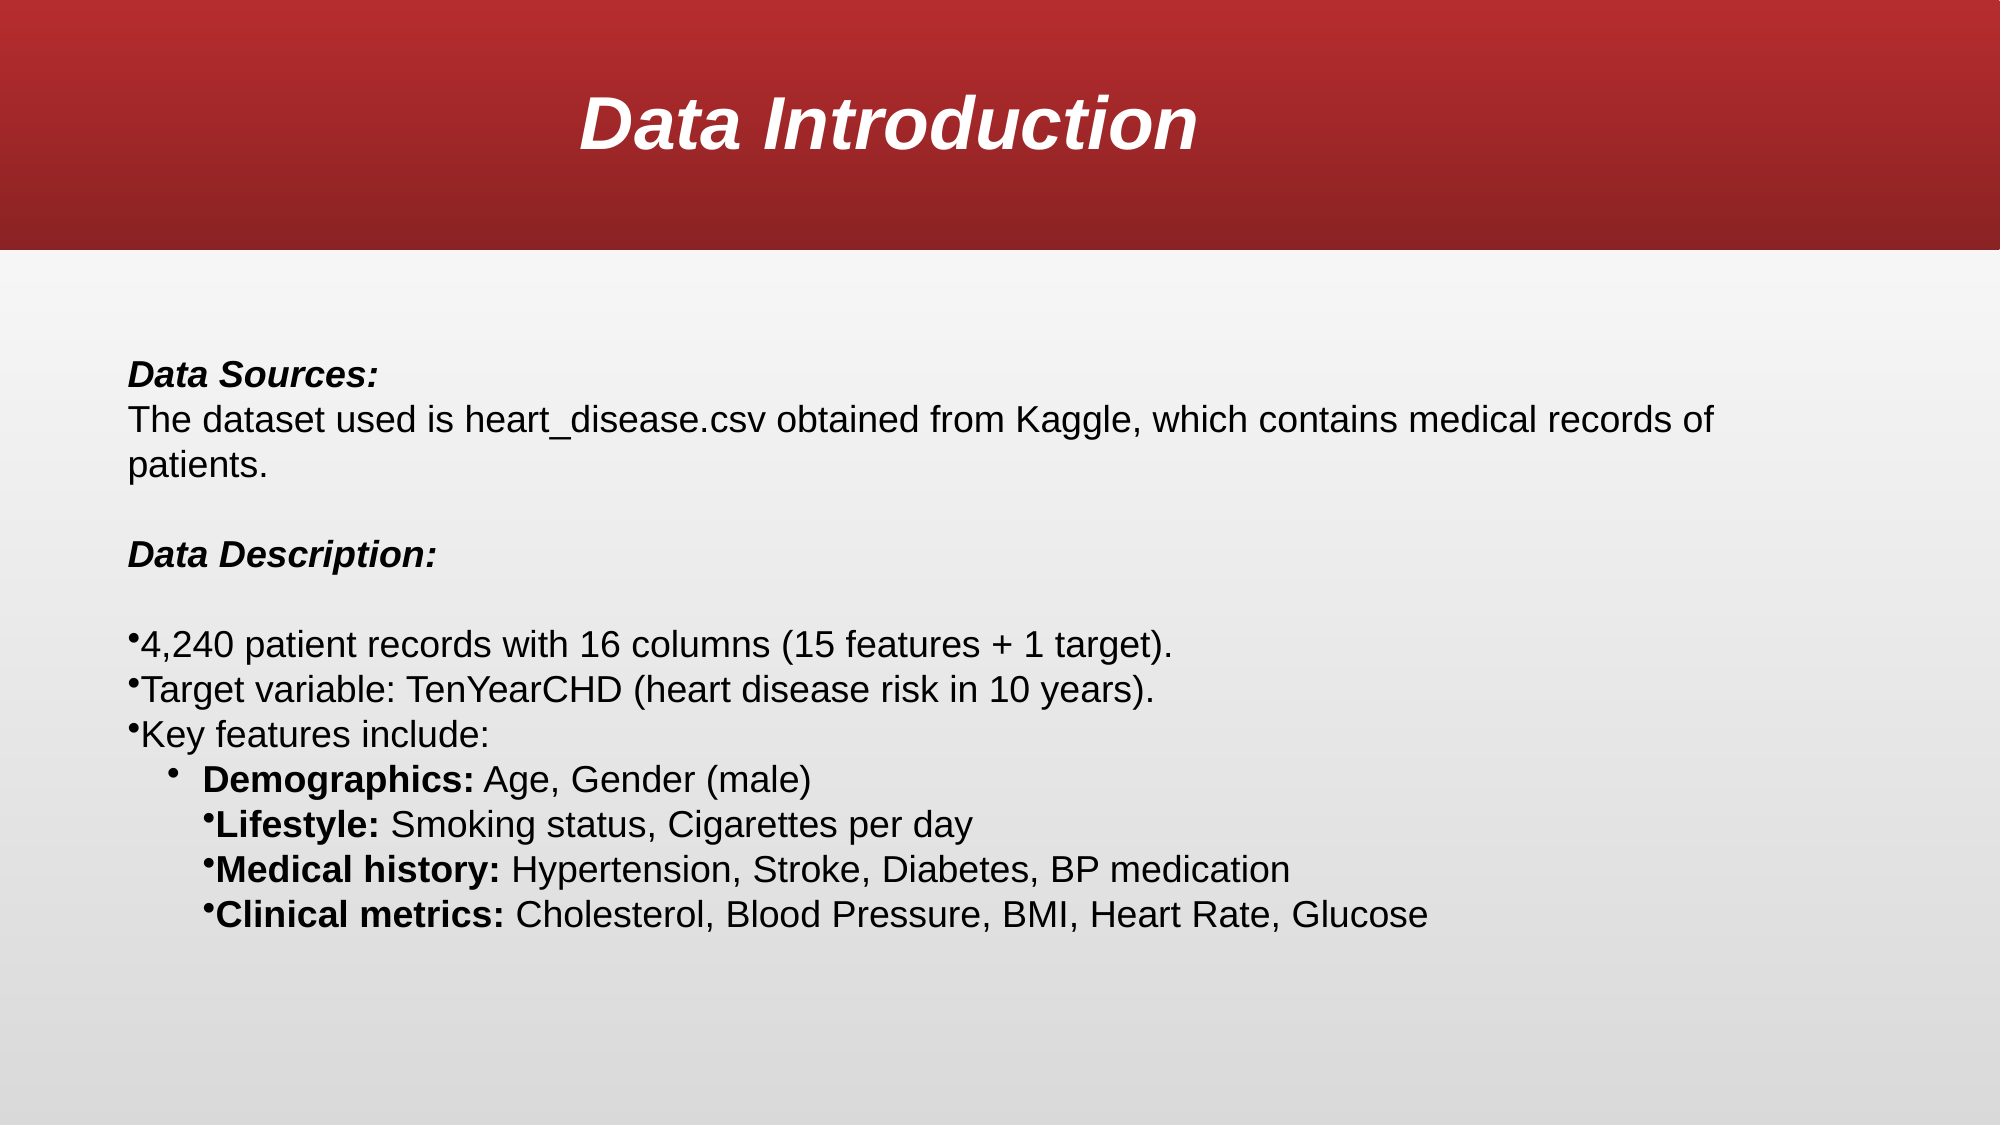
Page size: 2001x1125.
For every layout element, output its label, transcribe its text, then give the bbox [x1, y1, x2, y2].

text_box Data Sources: The dataset used is heart_disease.csv obtained from Kaggle, which contains medical records of patients. Data Description: 4,240 patient records with 16 columns (15 features + 1 target). Target variable: TenYearCHD (heart disease risk in 10 years). Key features include: Demographics: Age, Gender (male) Lifestyle: Smoking status, Cigarettes per day Medical history: Hypertension, Stroke, Diabetes, BP medication Clinical metrics: Cholesterol, Blood Pressure, BMI, Heart Rate, Glucose [112, 342, 1863, 988]
title Data Introduction [174, 16, 1825, 234]
